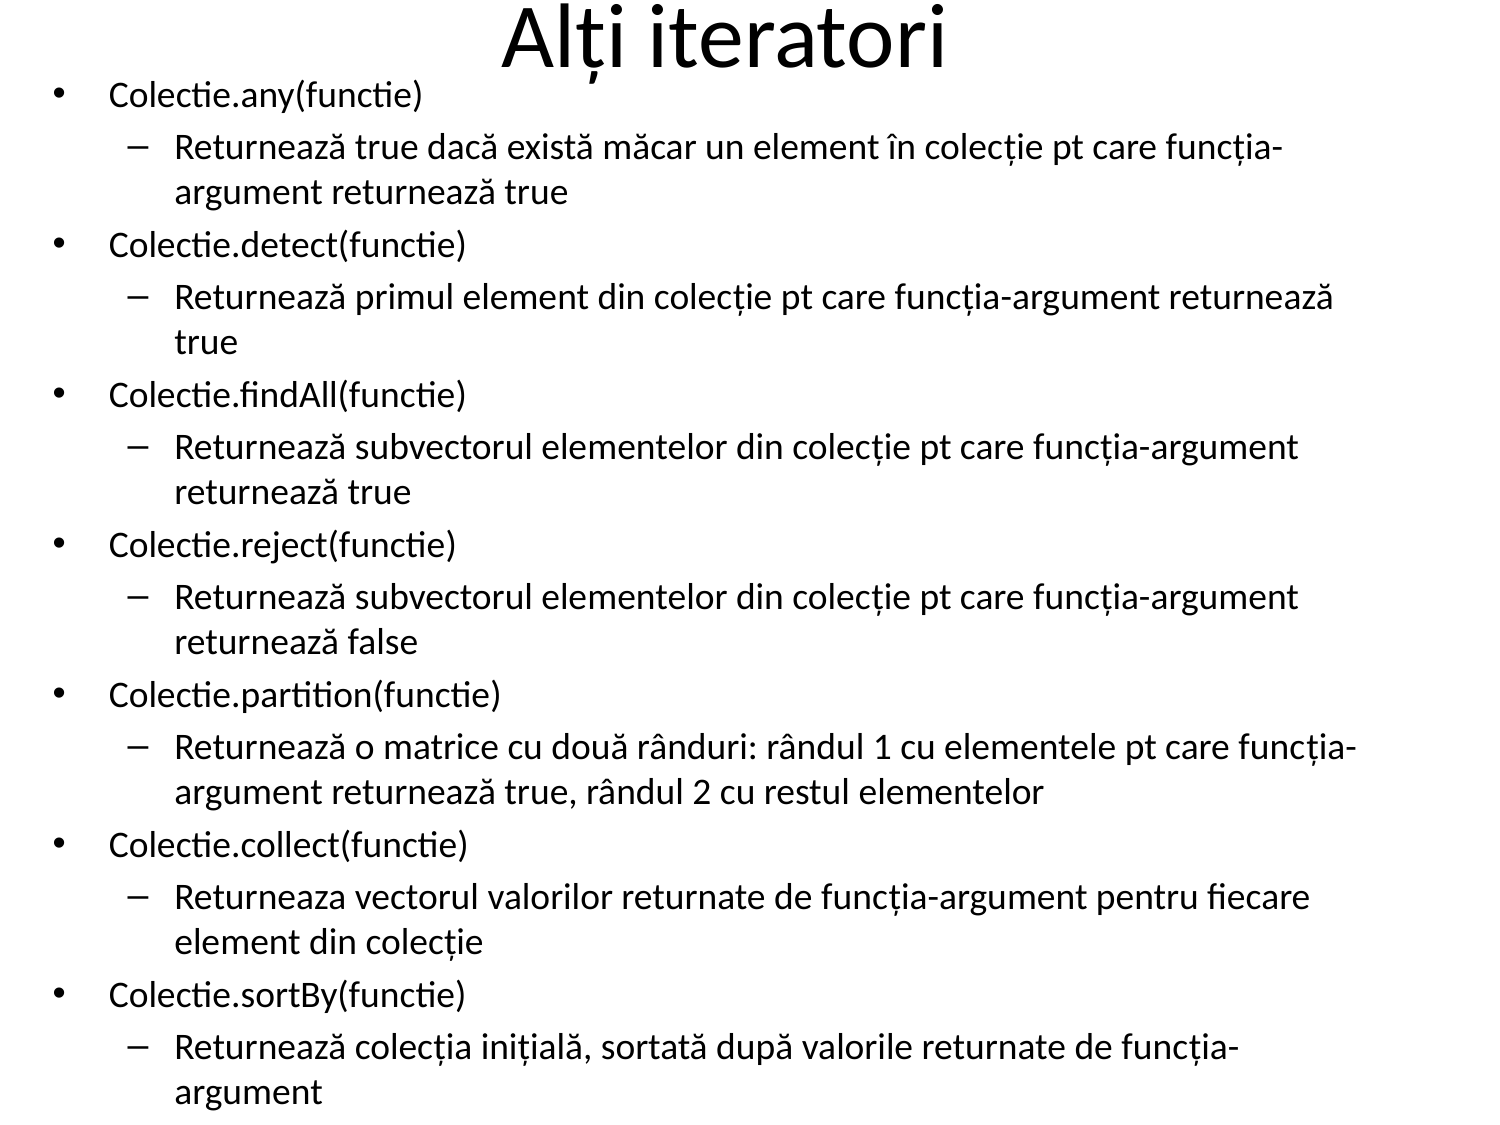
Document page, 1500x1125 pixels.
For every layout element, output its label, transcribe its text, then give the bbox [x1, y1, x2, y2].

list Colectie.any(functie) Returnează true dacă există măcar un element în colecție pt care funcția-argument returnează true Colectie.detect(functie) Returnează primul element din colecție pt care funcția-argument returnează true Colectie.findAll(functie) Returnează subvectorul elementelor din colecție pt care funcția-argument returnează true Colectie.reject(functie) Returnează subvectorul elementelor din colecție pt care funcția-argument returnează false Colectie.partition(functie) Returnează o matrice cu două rânduri: rândul 1 cu elementele pt care funcția-argument returnează true, rândul 2 cu restul elementelor Colectie.collect(functie) Returneaza vectorul valorilor returnate de funcția-argument pentru fiecare element din colecție Colectie.sortBy(functie) Returnează colecția inițială, sortată după valorile returnate de funcția-argument [37, 62, 1388, 975]
title Alți iteratori [50, 0, 1400, 125]
